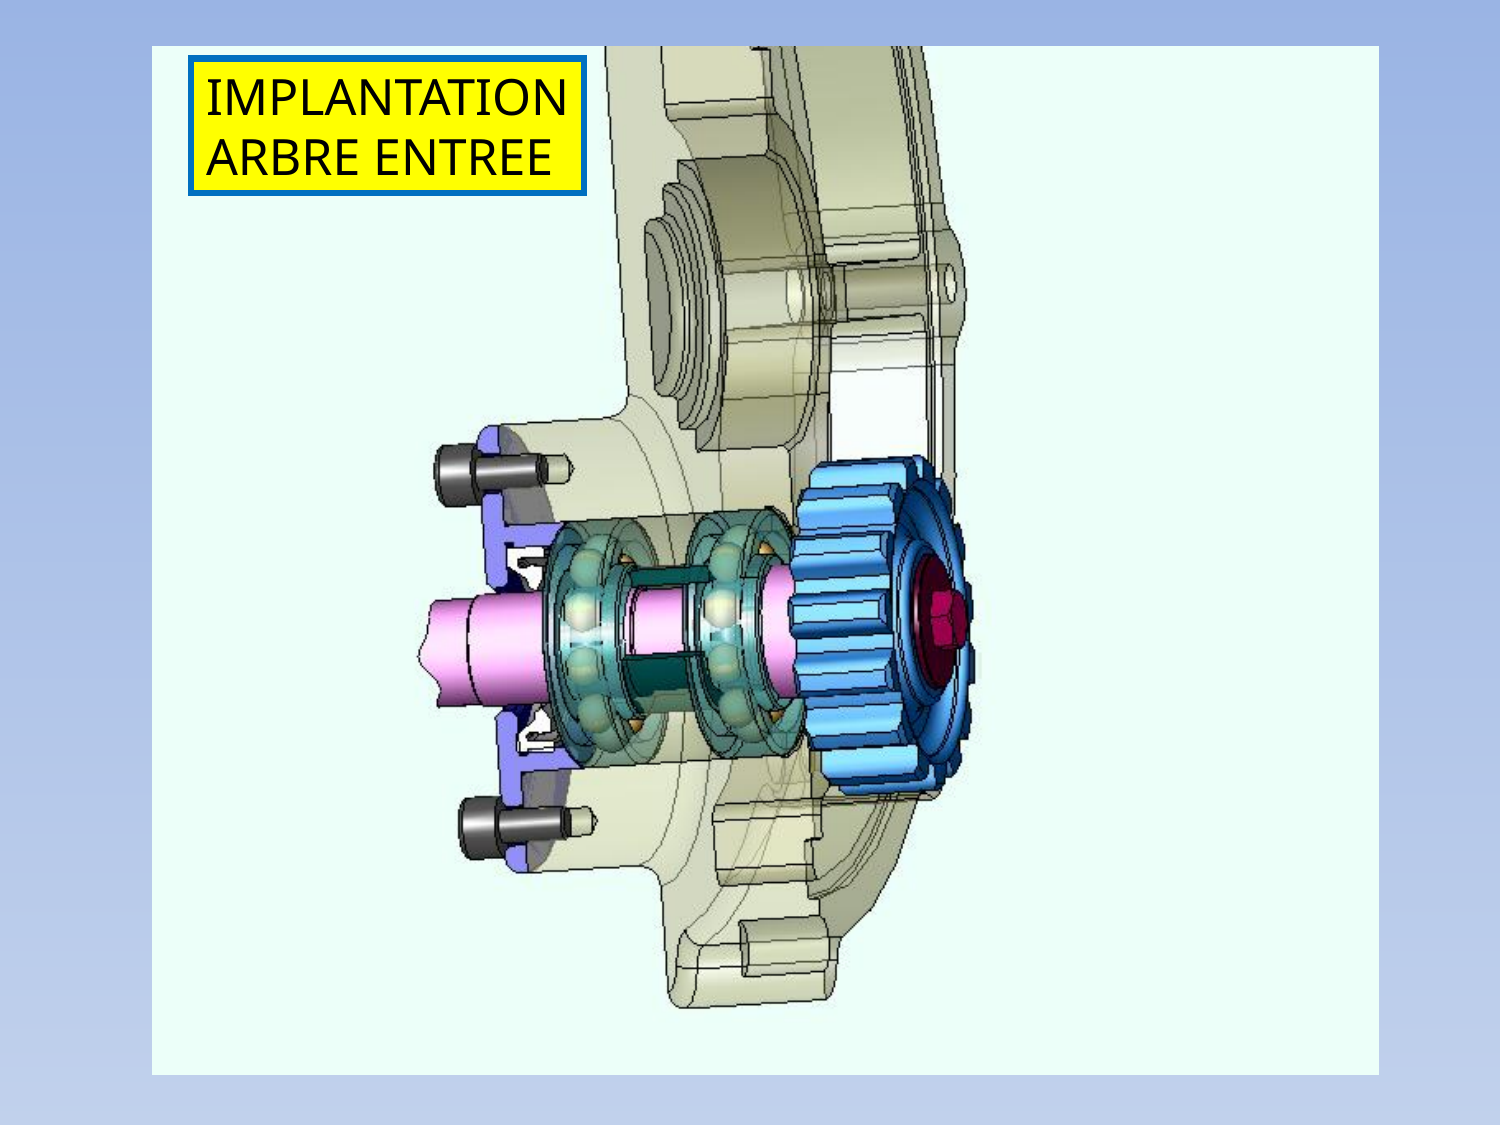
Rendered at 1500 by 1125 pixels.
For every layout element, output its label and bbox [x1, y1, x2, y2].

picture [152, 46, 1380, 1075]
